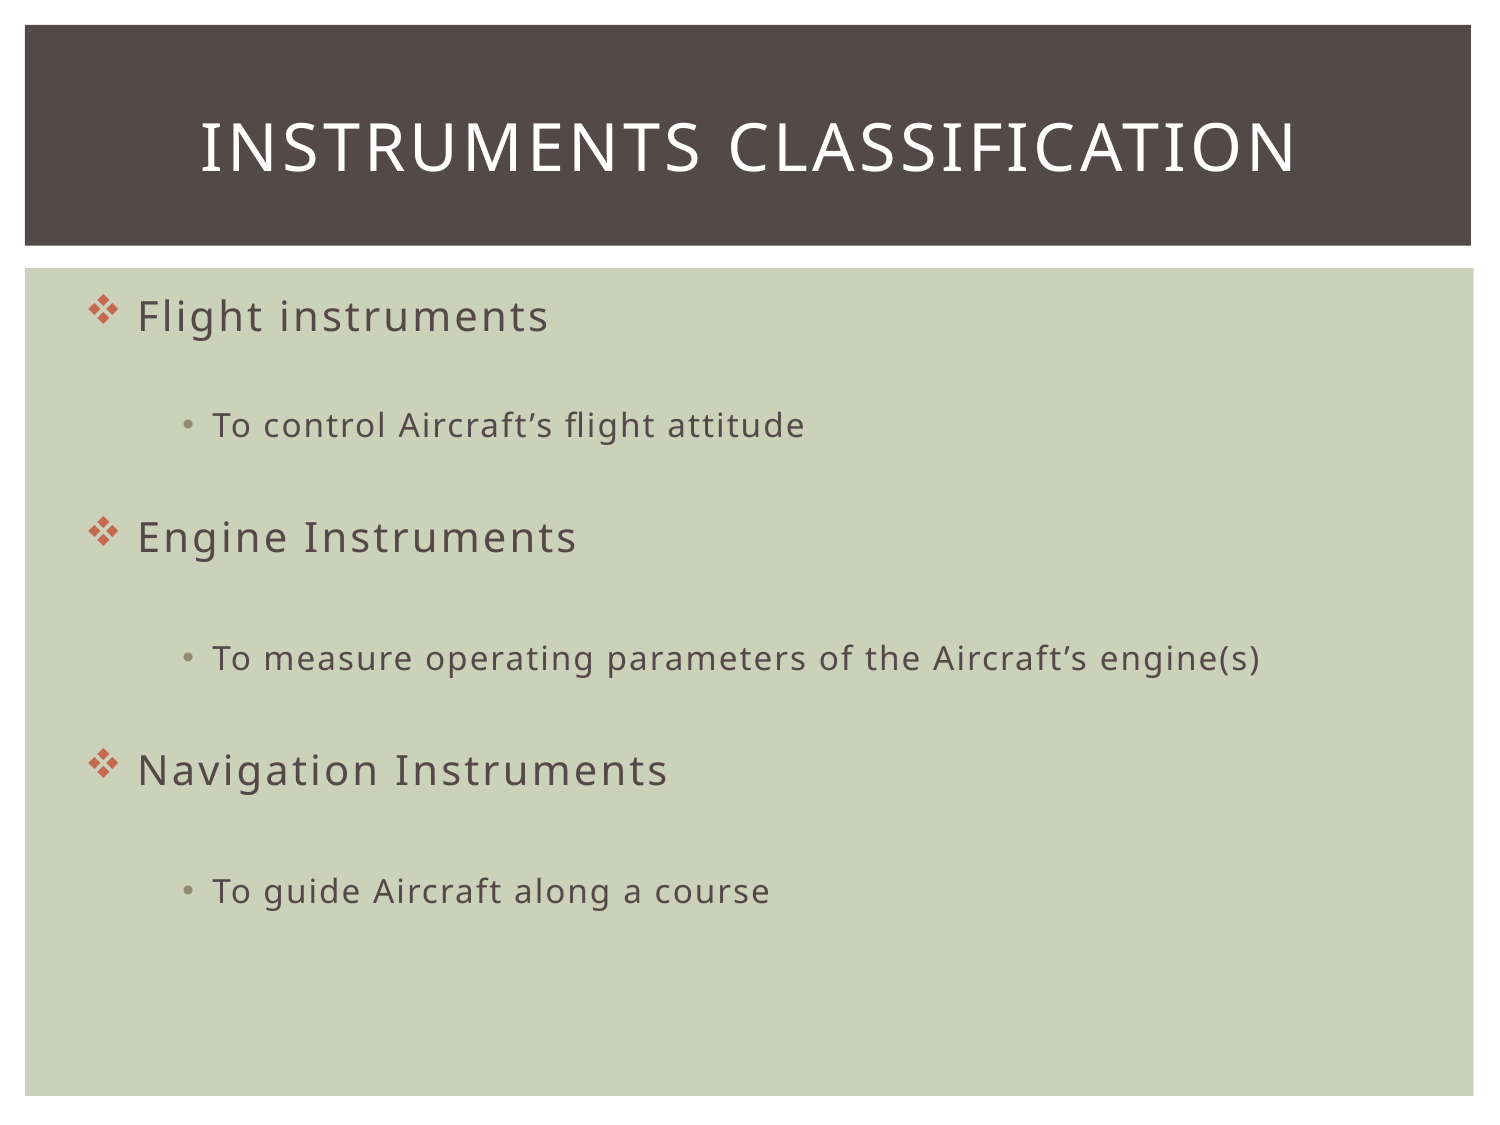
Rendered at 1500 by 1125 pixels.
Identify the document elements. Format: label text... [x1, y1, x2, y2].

list Flight instruments To control Aircraft’s flight attitude Engine Instruments To measure operating parameters of the Aircraft’s engine(s) Navigation Instruments To guide Aircraft along a course [62, 281, 1442, 1005]
title Instruments classification [62, 58, 1438, 232]
